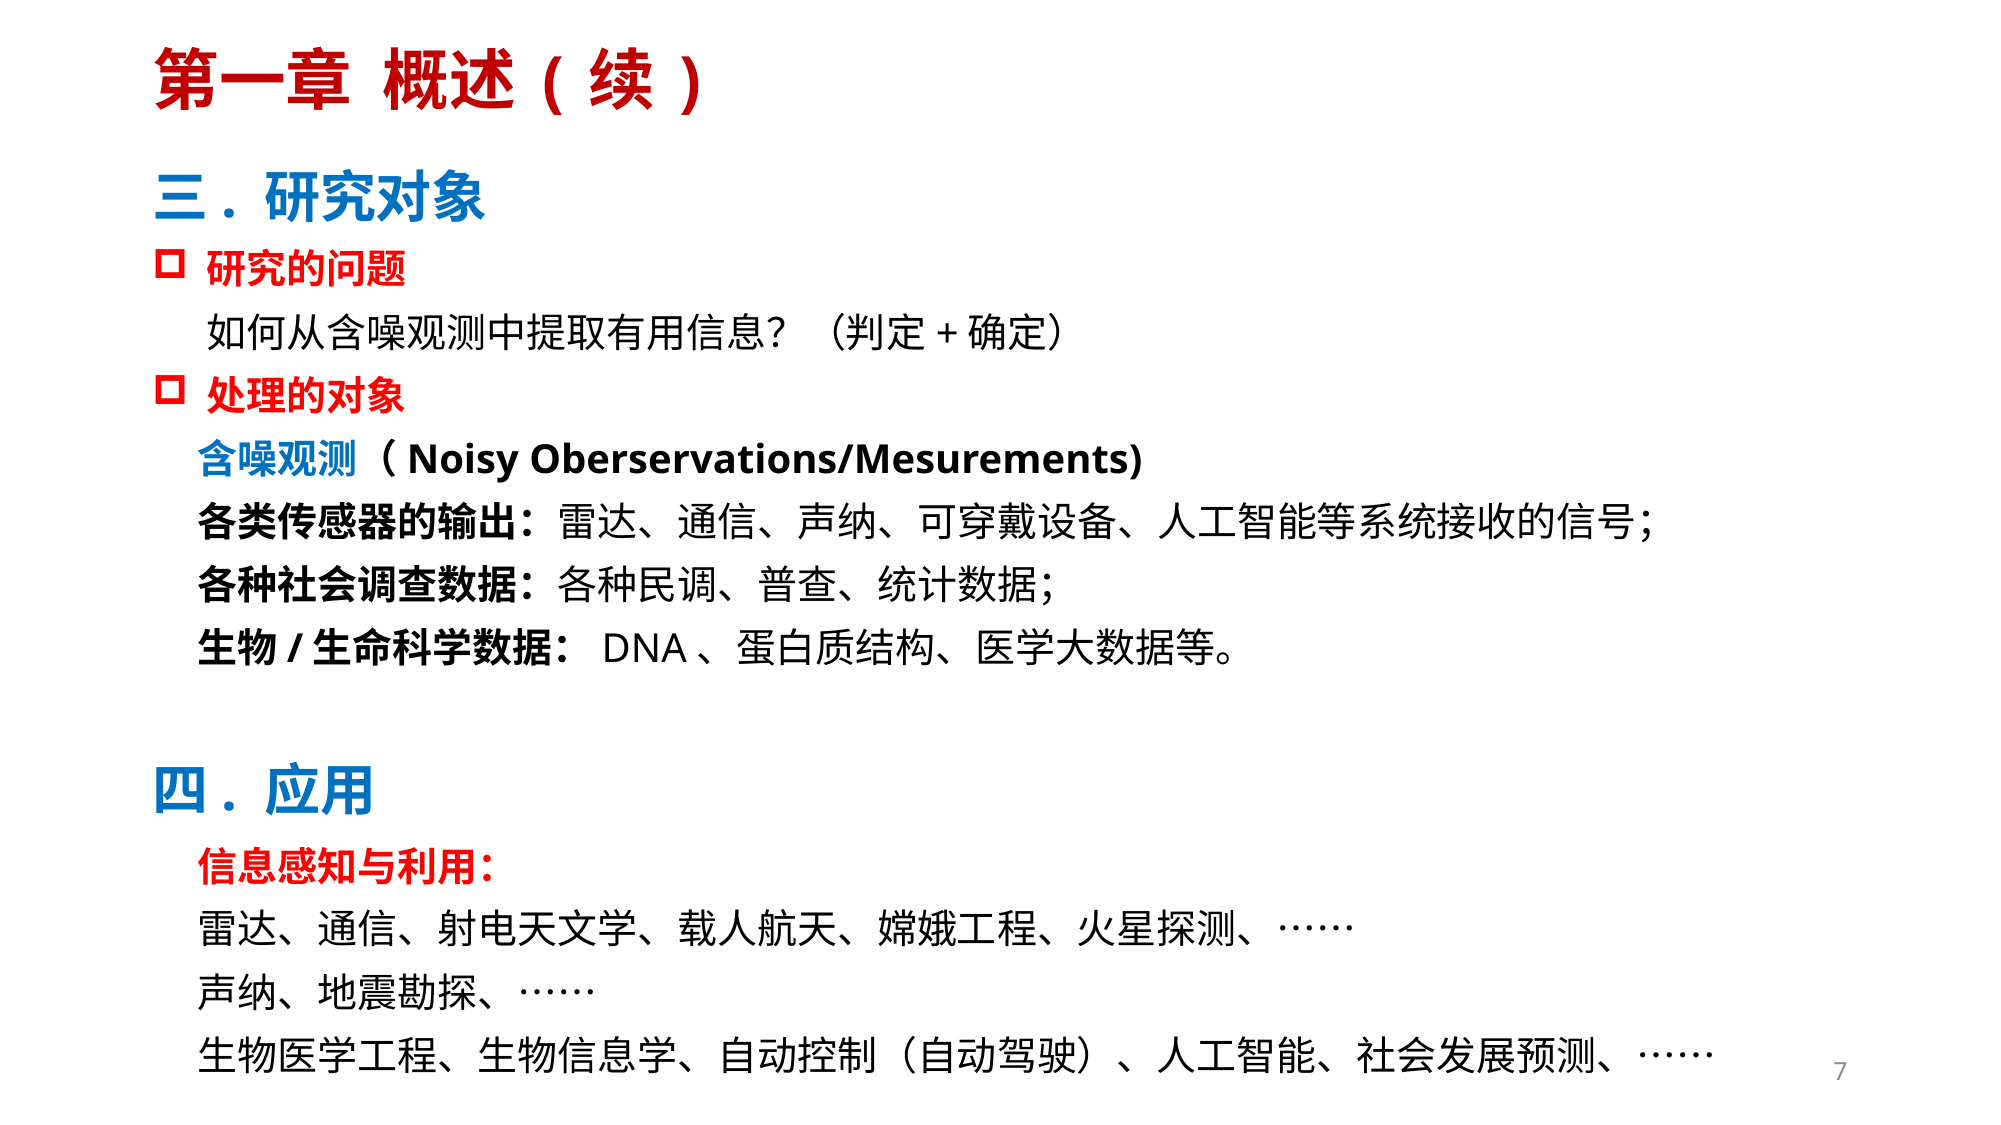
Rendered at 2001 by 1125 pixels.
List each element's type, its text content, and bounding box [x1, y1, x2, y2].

title 第一章 概述(续) [137, 31, 1863, 134]
slide_number 7 [1412, 1042, 1863, 1103]
list 三. 研究对象 研究的问题 如何从含噪观测中提取有用信息？（判定+确定） 处理的对象 含噪观测（Noisy Oberservations/Mesurements) 各类传感器的输出：雷达、通信、声纳、可穿戴设备、人工智能等系统接收的信号； 各种社会调查数据：各种民调、普查、统计数据； 生物/生命科学数据：DNA、蛋白质结构、医学大数据等。 四. 应用 信息感知与利用： 雷达、通信、射电天文学、载人航天、嫦娥工程、火星探测、…… 声纳、地震勘探、…… 生物医学工程、生物信息学、自动控制（自动驾驶）、人工智能、社会发展预测、…… [137, 161, 1925, 1091]
